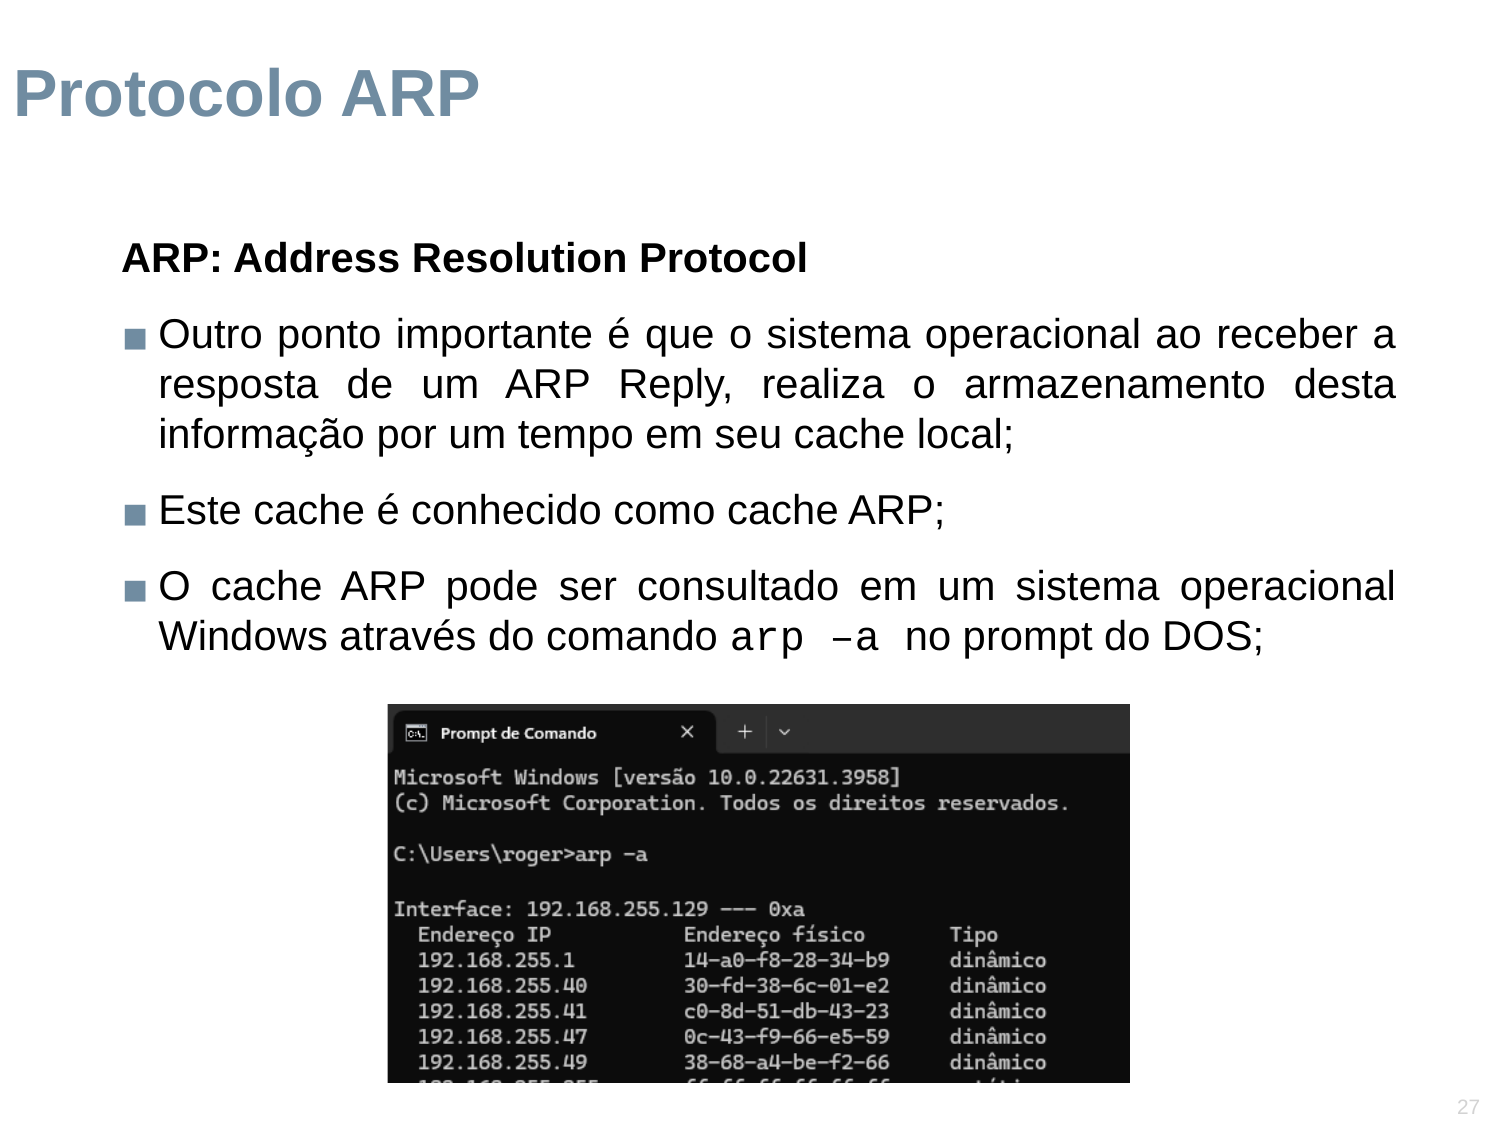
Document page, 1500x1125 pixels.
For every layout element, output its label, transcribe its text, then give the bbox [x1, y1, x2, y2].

text_box Protocolo ARP [0, 0, 1337, 138]
text_box ARP: Address Resolution Protocol Outro ponto importante é que o sistema operacional ao receber a resposta de um ARP Reply, realiza o armazenamento desta informação por um tempo em seu cache local; Este cache é conhecido como cache ARP; O cache ARP pode ser consultado em um sistema operacional Windows através do comando arp –a no prompt do DOS; [107, 231, 1411, 536]
picture [387, 704, 1131, 1083]
